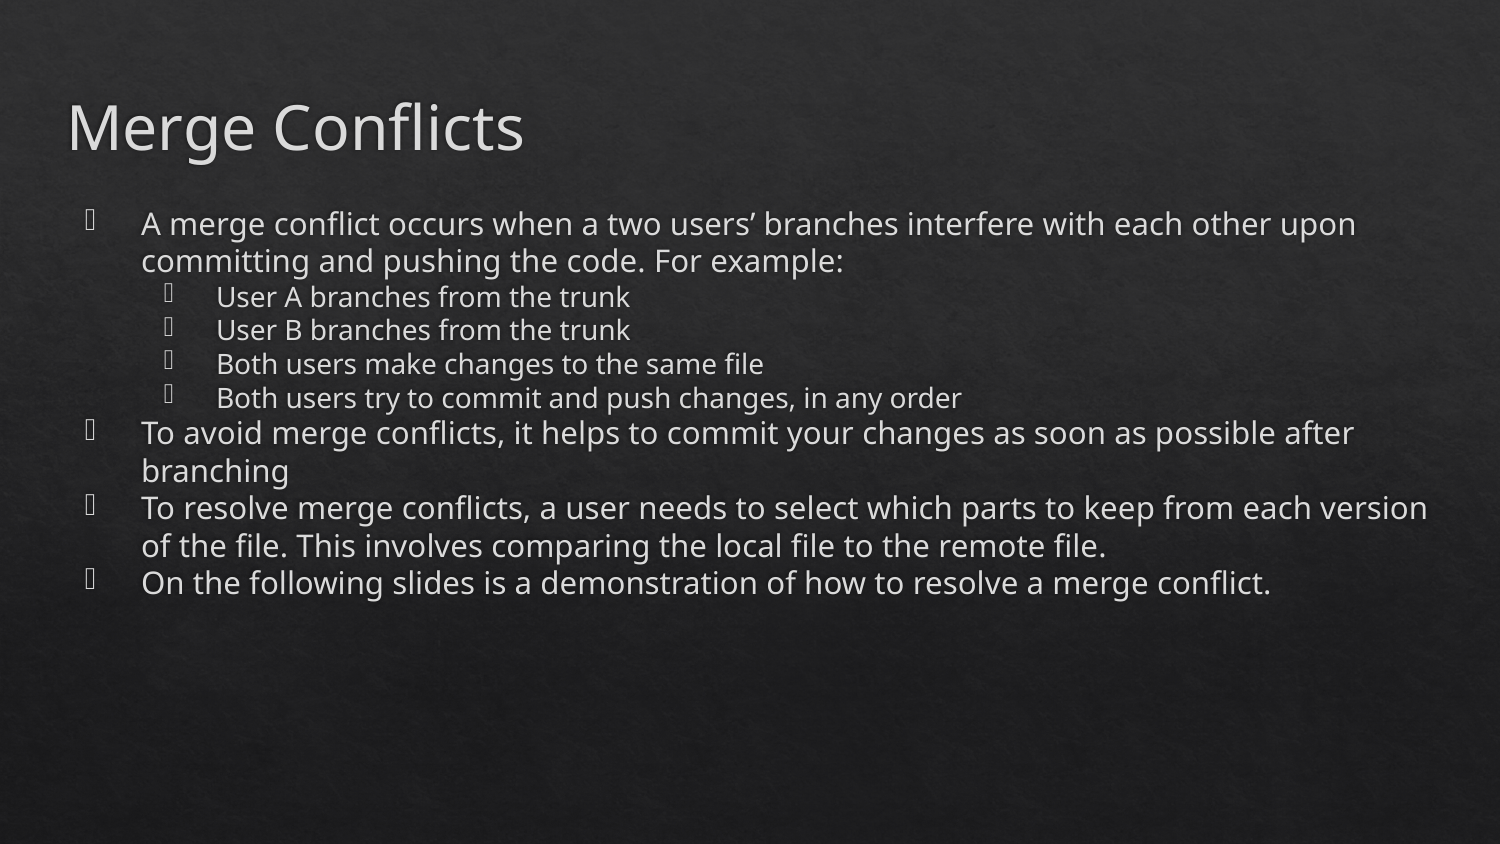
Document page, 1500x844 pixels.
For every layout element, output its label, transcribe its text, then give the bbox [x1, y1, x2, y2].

list A merge conflict occurs when a two users’ branches interfere with each other upon committing and pushing the code. For example: User A branches from the trunk User B branches from the trunk Both users make changes to the same file Both users try to commit and push changes, in any order To avoid merge conflicts, it helps to commit your changes as soon as possible after branching To resolve merge conflicts, a user needs to select which parts to keep from each version of the file. This involves comparing the local file to the remote file. On the following slides is a demonstration of how to resolve a merge conflict. [51, 189, 1449, 750]
title Merge Conflicts [51, 72, 1449, 167]
